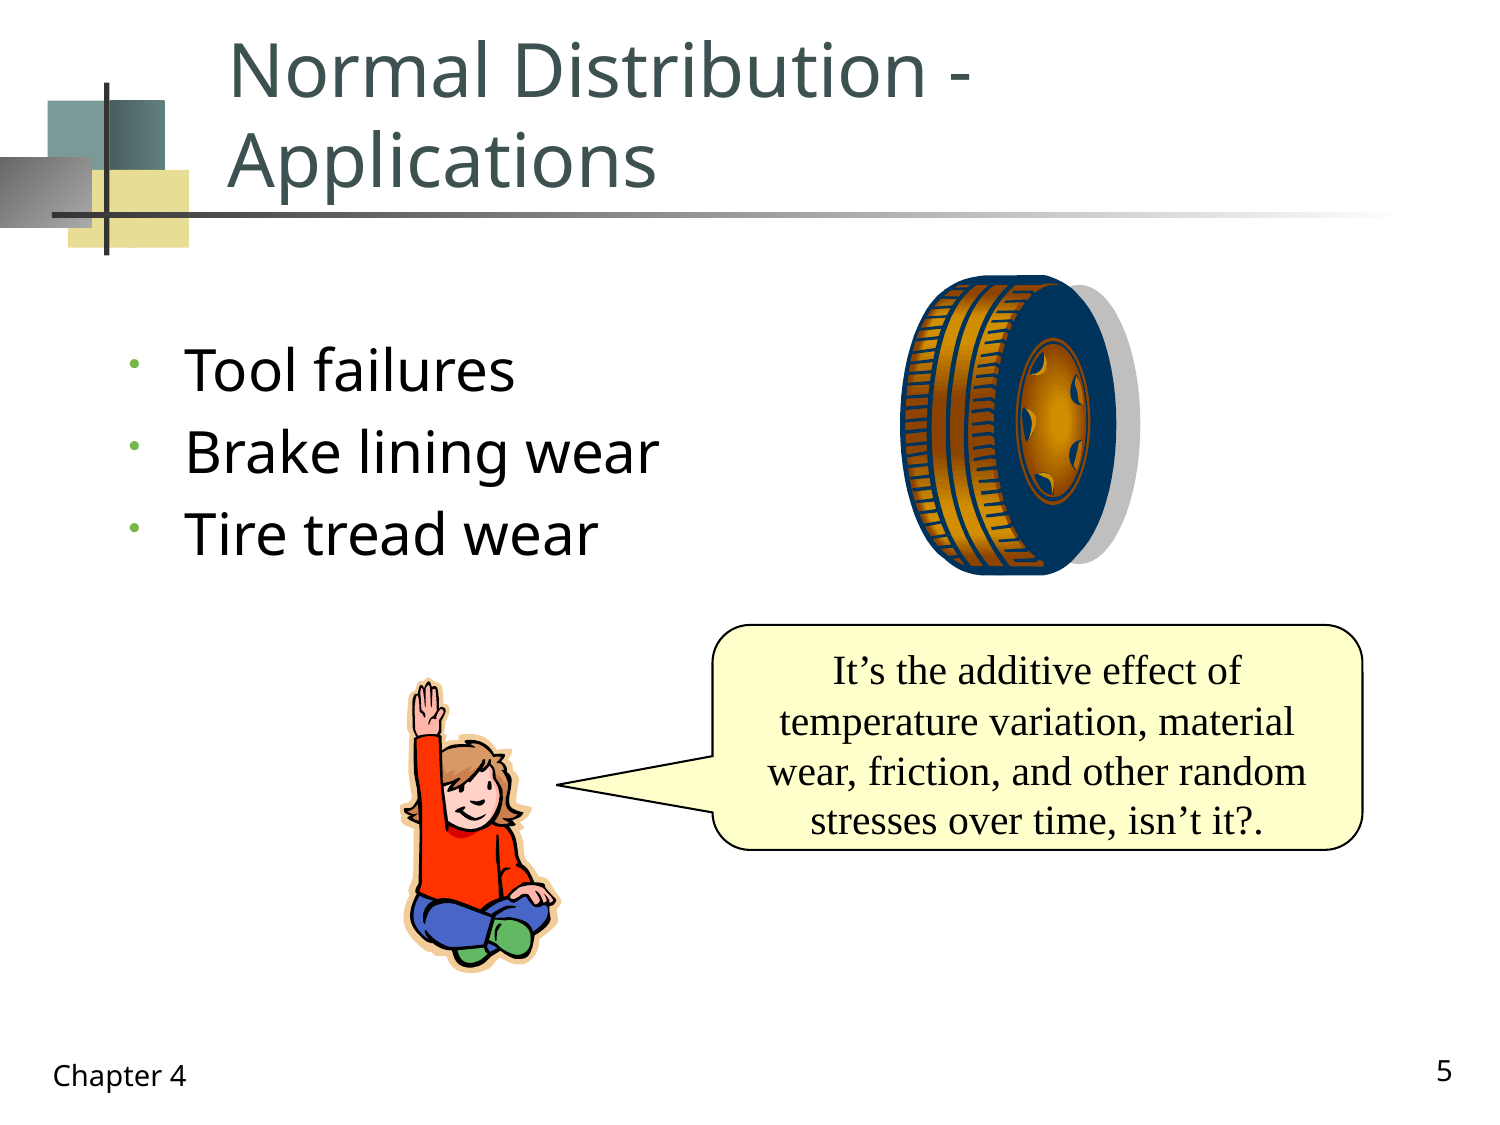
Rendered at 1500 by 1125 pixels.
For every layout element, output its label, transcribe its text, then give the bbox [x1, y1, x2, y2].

slide_number 5 [1154, 1023, 1468, 1100]
slide_number Chapter 4 [37, 1024, 351, 1101]
picture [399, 674, 567, 979]
list Tool failures Brake lining wear Tire tread wear [113, 326, 1387, 700]
picture [899, 274, 1141, 576]
text_box It’s the additive effect of temperature variation, material wear, friction, and other random stresses over time, isn’t it?. [571, 624, 1363, 850]
title Normal Distribution - Applications [212, 87, 1438, 211]
